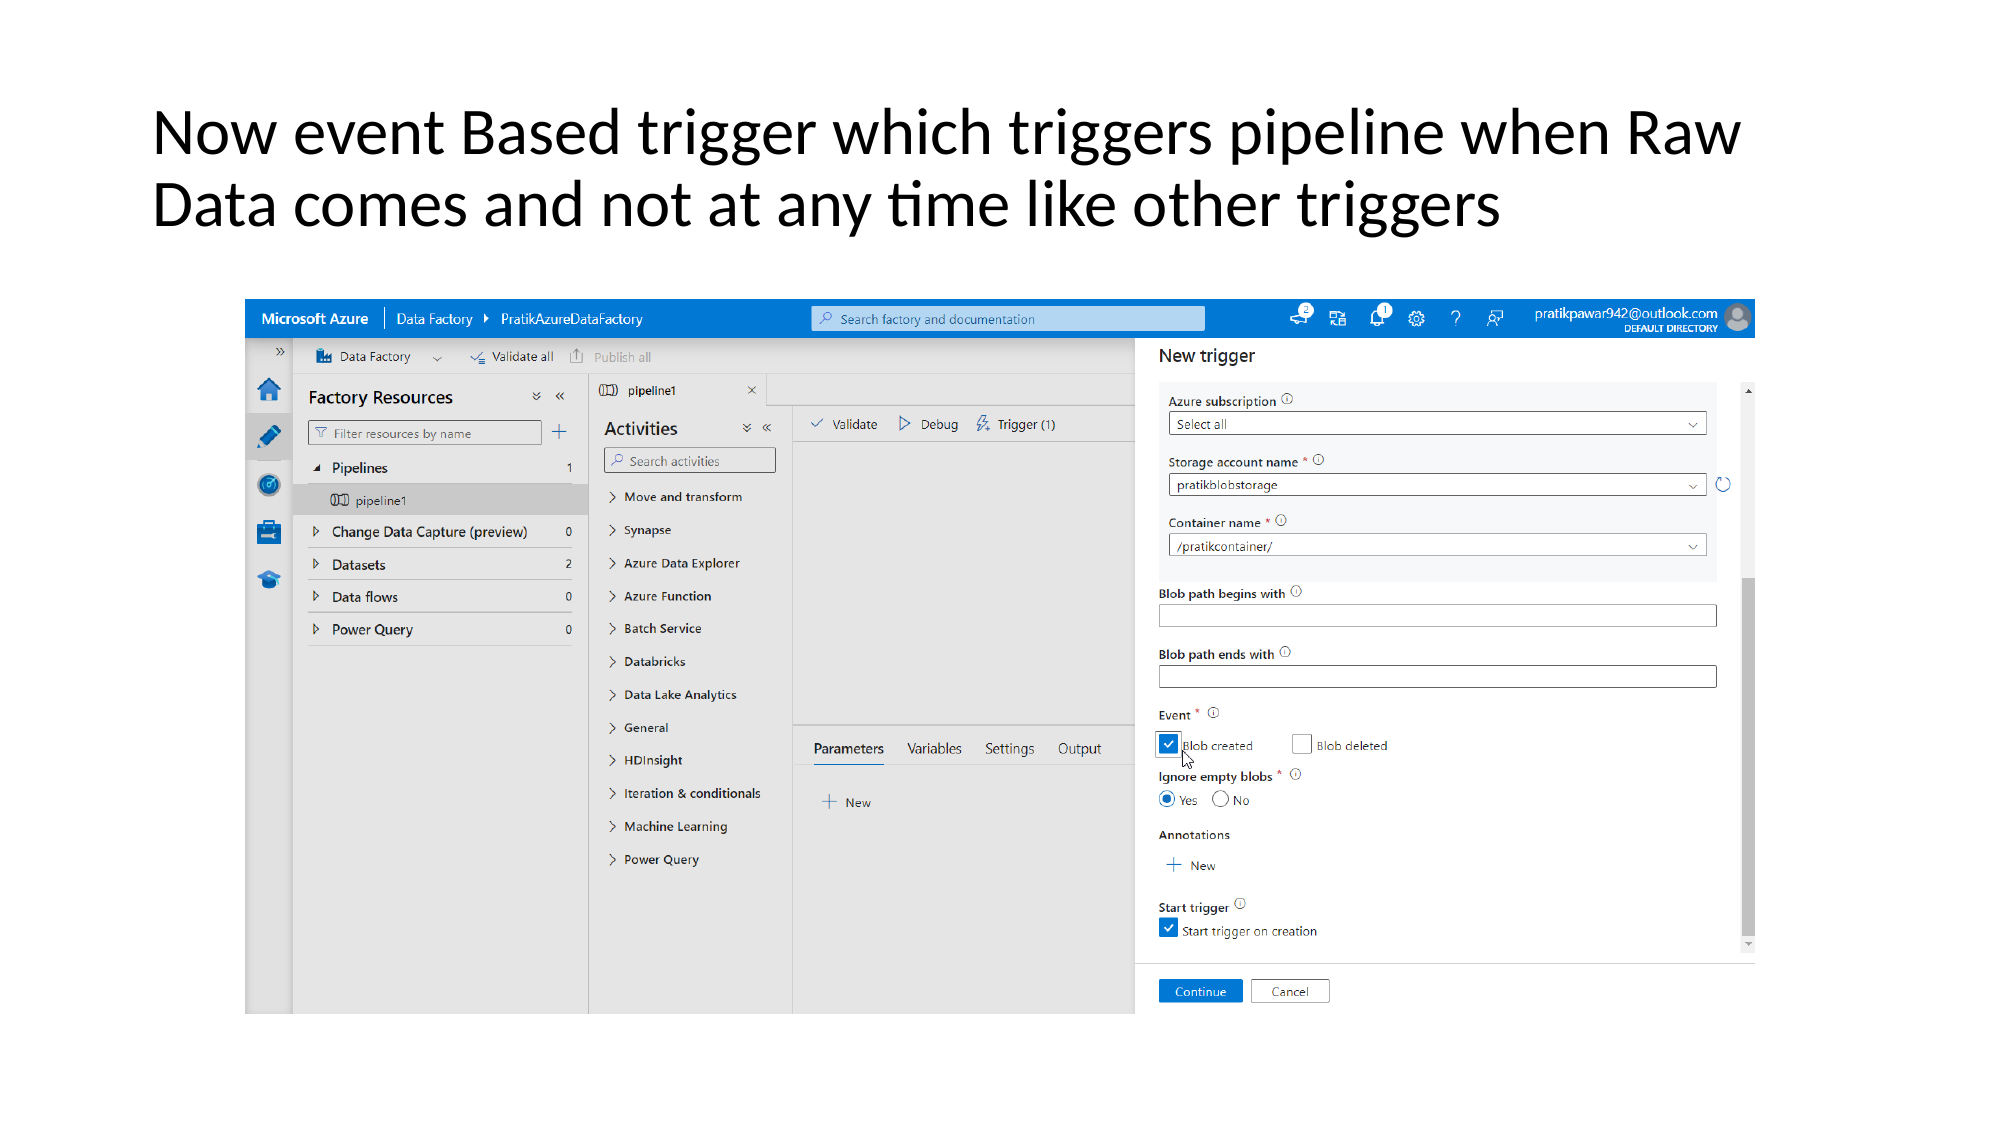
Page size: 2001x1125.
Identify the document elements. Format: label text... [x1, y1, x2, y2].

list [245, 299, 1755, 1014]
title Now event Based trigger which triggers pipeline when Raw Data comes and not at any time like other triggers [137, 59, 1863, 278]
